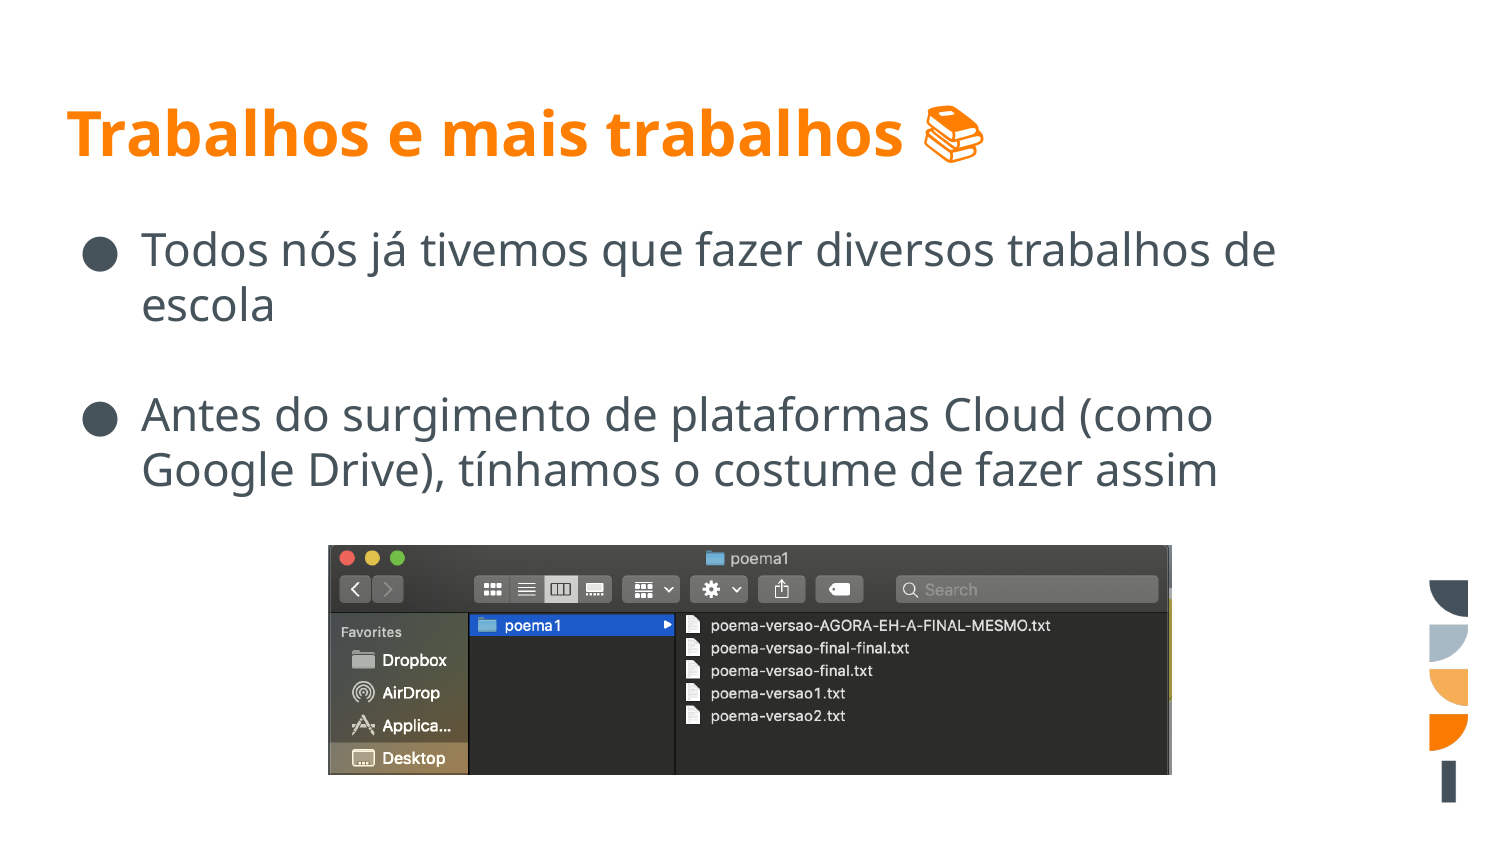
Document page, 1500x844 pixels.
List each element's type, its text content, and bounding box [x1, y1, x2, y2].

picture [327, 544, 1172, 776]
subtitle Todos nós já tivemos que fazer diversos trabalhos de escola Antes do surgimento de plataformas Cloud (como Google Drive), tínhamos o costume de fazer assim [51, 206, 1336, 803]
title Trabalhos e mais trabalhos 📚 [51, 45, 1336, 206]
picture [1430, 581, 1468, 803]
